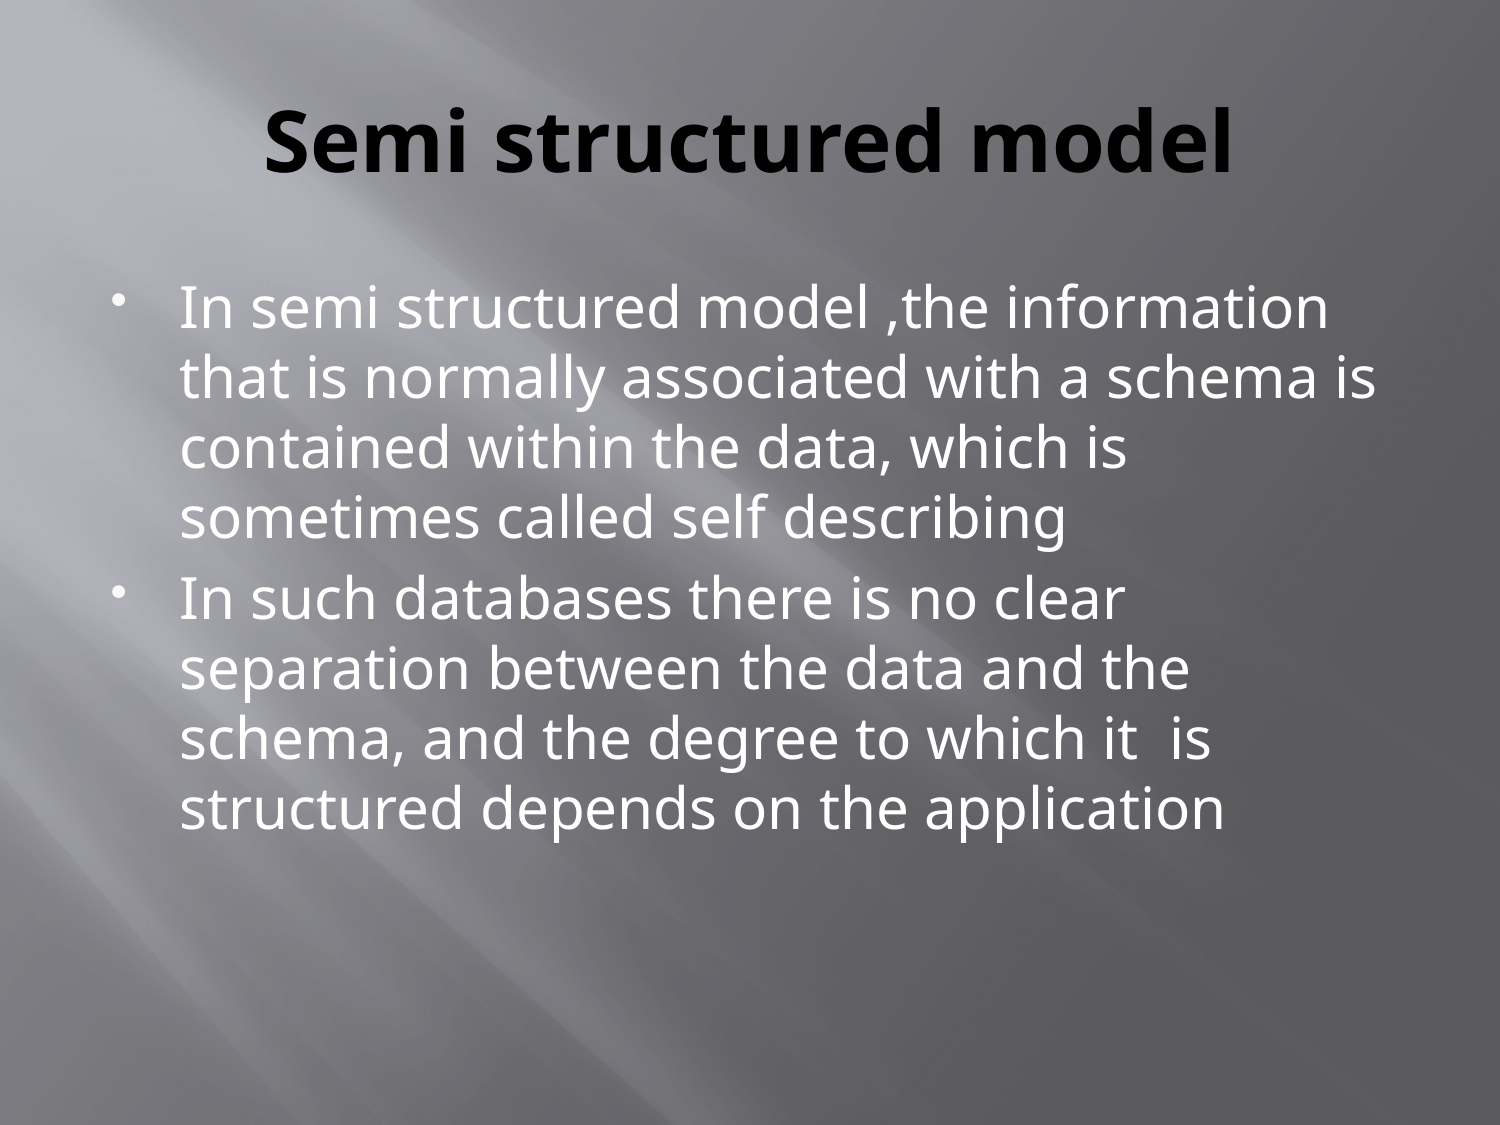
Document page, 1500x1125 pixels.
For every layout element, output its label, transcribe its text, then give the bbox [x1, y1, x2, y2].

list In semi structured model ,the information that is normally associated with a schema is contained within the data, which is sometimes called self describing In such databases there is no clear separation between the data and the schema, and the degree to which it is structured depends on the application [75, 262, 1425, 1035]
title Semi structured model [75, 45, 1425, 233]
